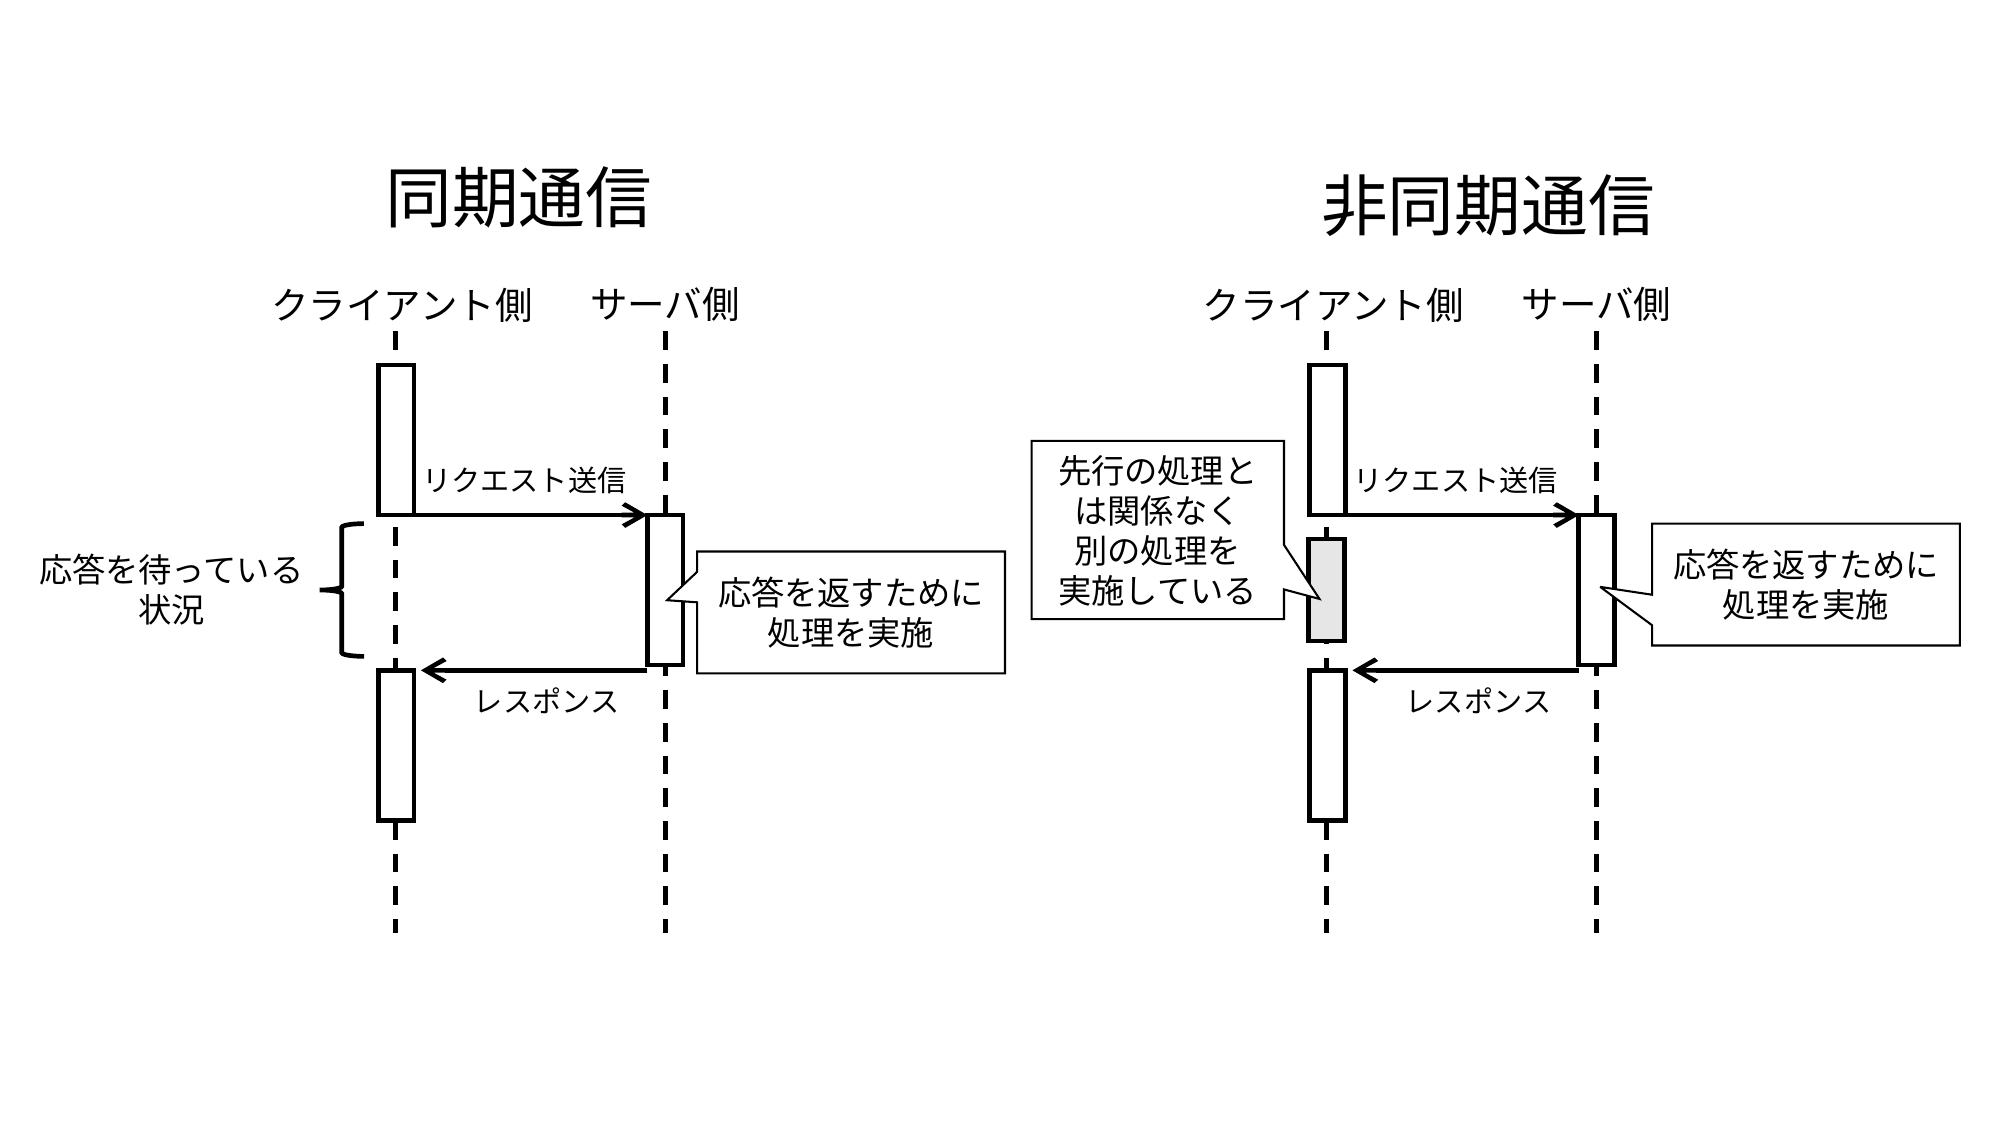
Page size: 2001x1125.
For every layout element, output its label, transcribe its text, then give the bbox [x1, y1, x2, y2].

text_box [319, 523, 365, 657]
text_box 非同期通信 [1306, 156, 1671, 252]
text_box レスポンス [1390, 675, 1567, 726]
text_box [1309, 364, 1326, 516]
text_box 応答を返すために処理を実施 [666, 550, 1007, 675]
text_box サーバ側 [575, 274, 755, 334]
text_box [1327, 669, 1347, 821]
text_box [646, 514, 665, 666]
text_box クライアント側 [1188, 274, 1479, 335]
text_box [666, 514, 684, 598]
text_box クライアント側 [256, 274, 548, 335]
text_box レスポンス [459, 675, 635, 726]
text_box [666, 602, 684, 666]
text_box [377, 669, 395, 821]
text_box サーバ側 [1506, 274, 1687, 334]
text_box リクエスト送信 [407, 454, 642, 505]
text_box [1308, 538, 1326, 642]
text_box [1309, 669, 1326, 821]
text_box [1597, 514, 1616, 666]
text_box 応答を返すために処理を実施 [1599, 522, 1961, 647]
text_box 応答を待っている 状況 [24, 542, 319, 637]
text_box [1578, 514, 1596, 666]
text_box 先行の処理とは関係なく 別の処理を 実施している [1030, 439, 1322, 621]
text_box [377, 364, 395, 516]
text_box [1327, 364, 1347, 516]
text_box [396, 669, 415, 821]
text_box リクエスト送信 [1338, 454, 1574, 505]
text_box 同期通信 [370, 148, 668, 244]
text_box [396, 364, 415, 516]
text_box [1327, 538, 1346, 642]
